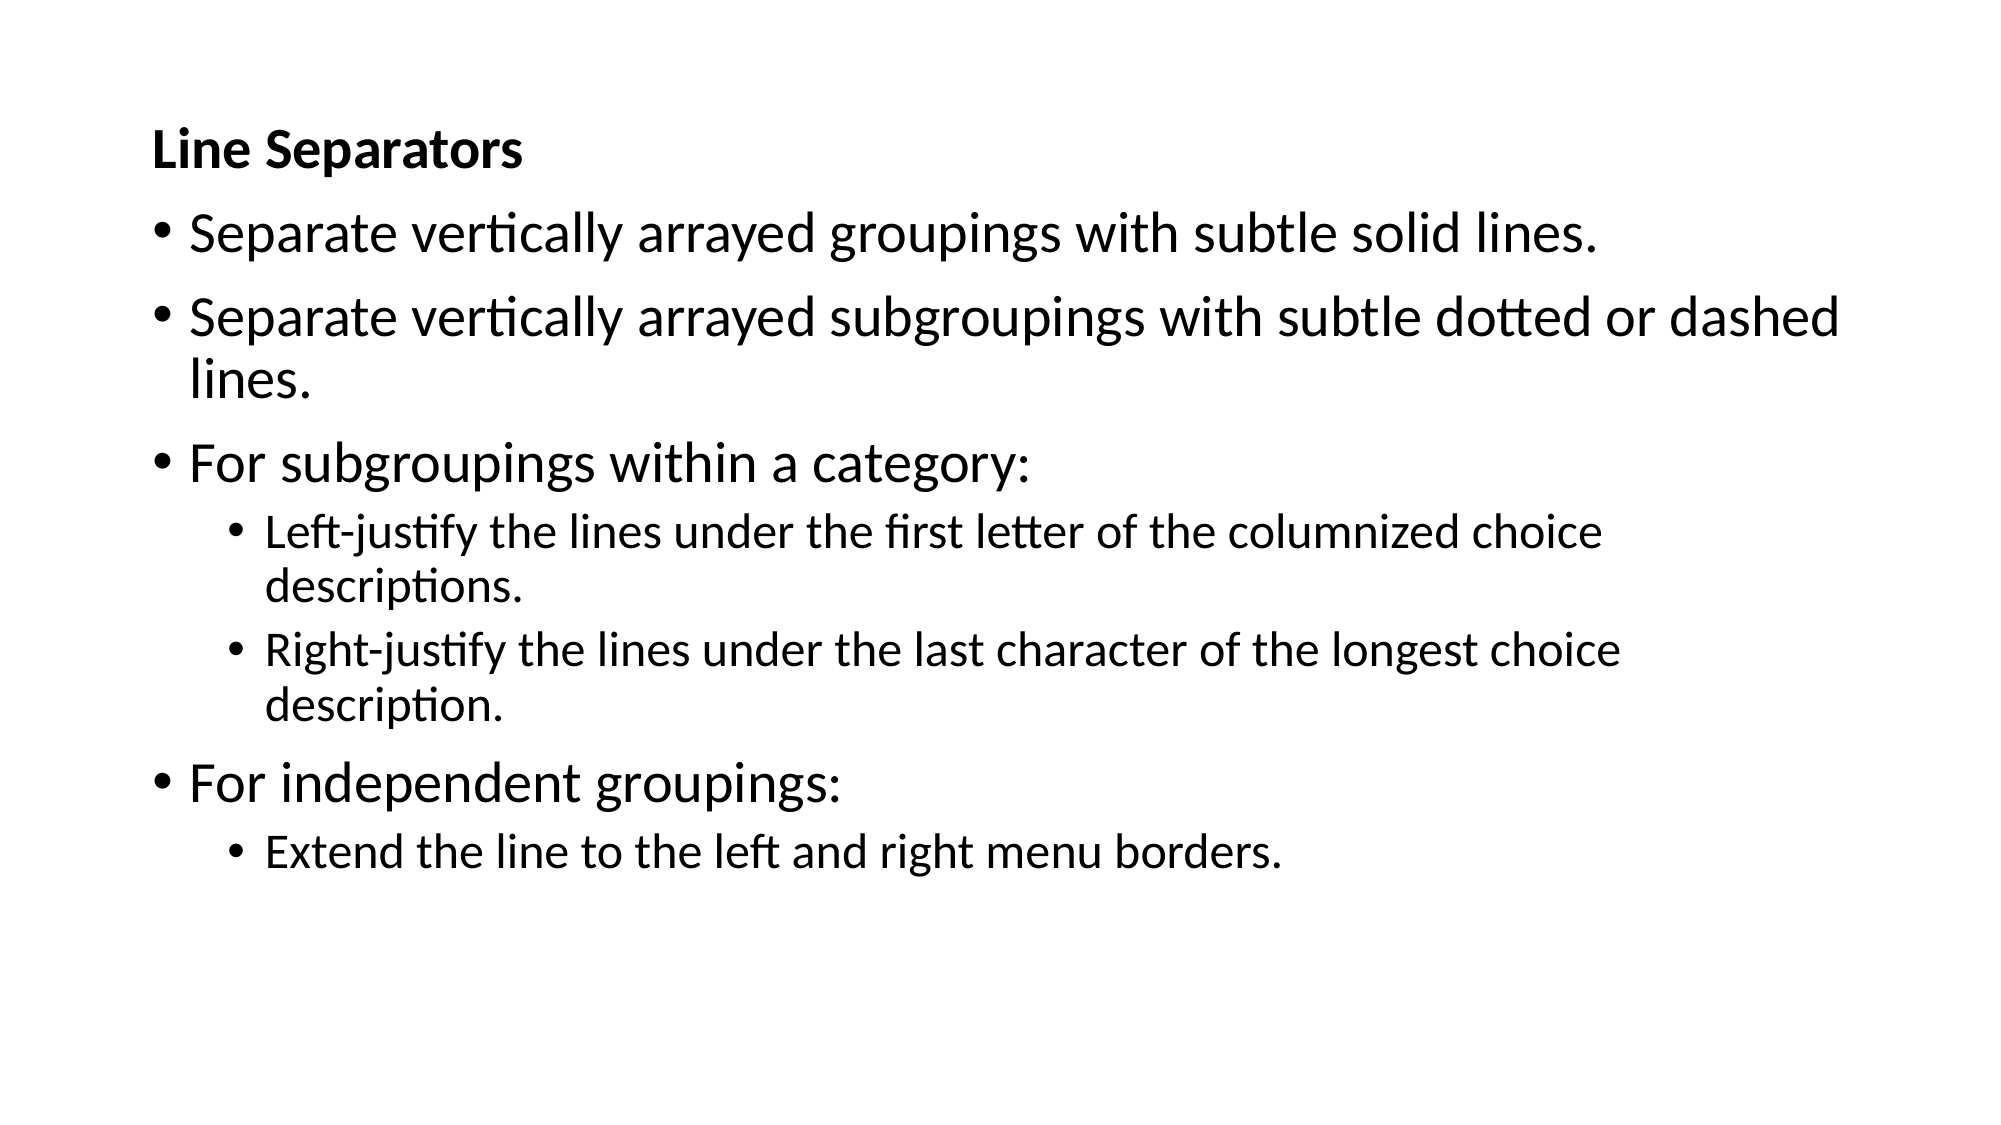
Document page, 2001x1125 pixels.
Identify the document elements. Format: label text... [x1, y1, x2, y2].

list Line Separators Separate vertically arrayed groupings with subtle solid lines. Separate vertically arrayed subgroupings with subtle dotted or dashed lines. For subgroupings within a category: Left-justify the lines under the first letter of the columnized choice descriptions. Right-justify the lines under the last character of the longest choice description. For independent groupings: Extend the line to the left and right menu borders. [137, 110, 1863, 1014]
